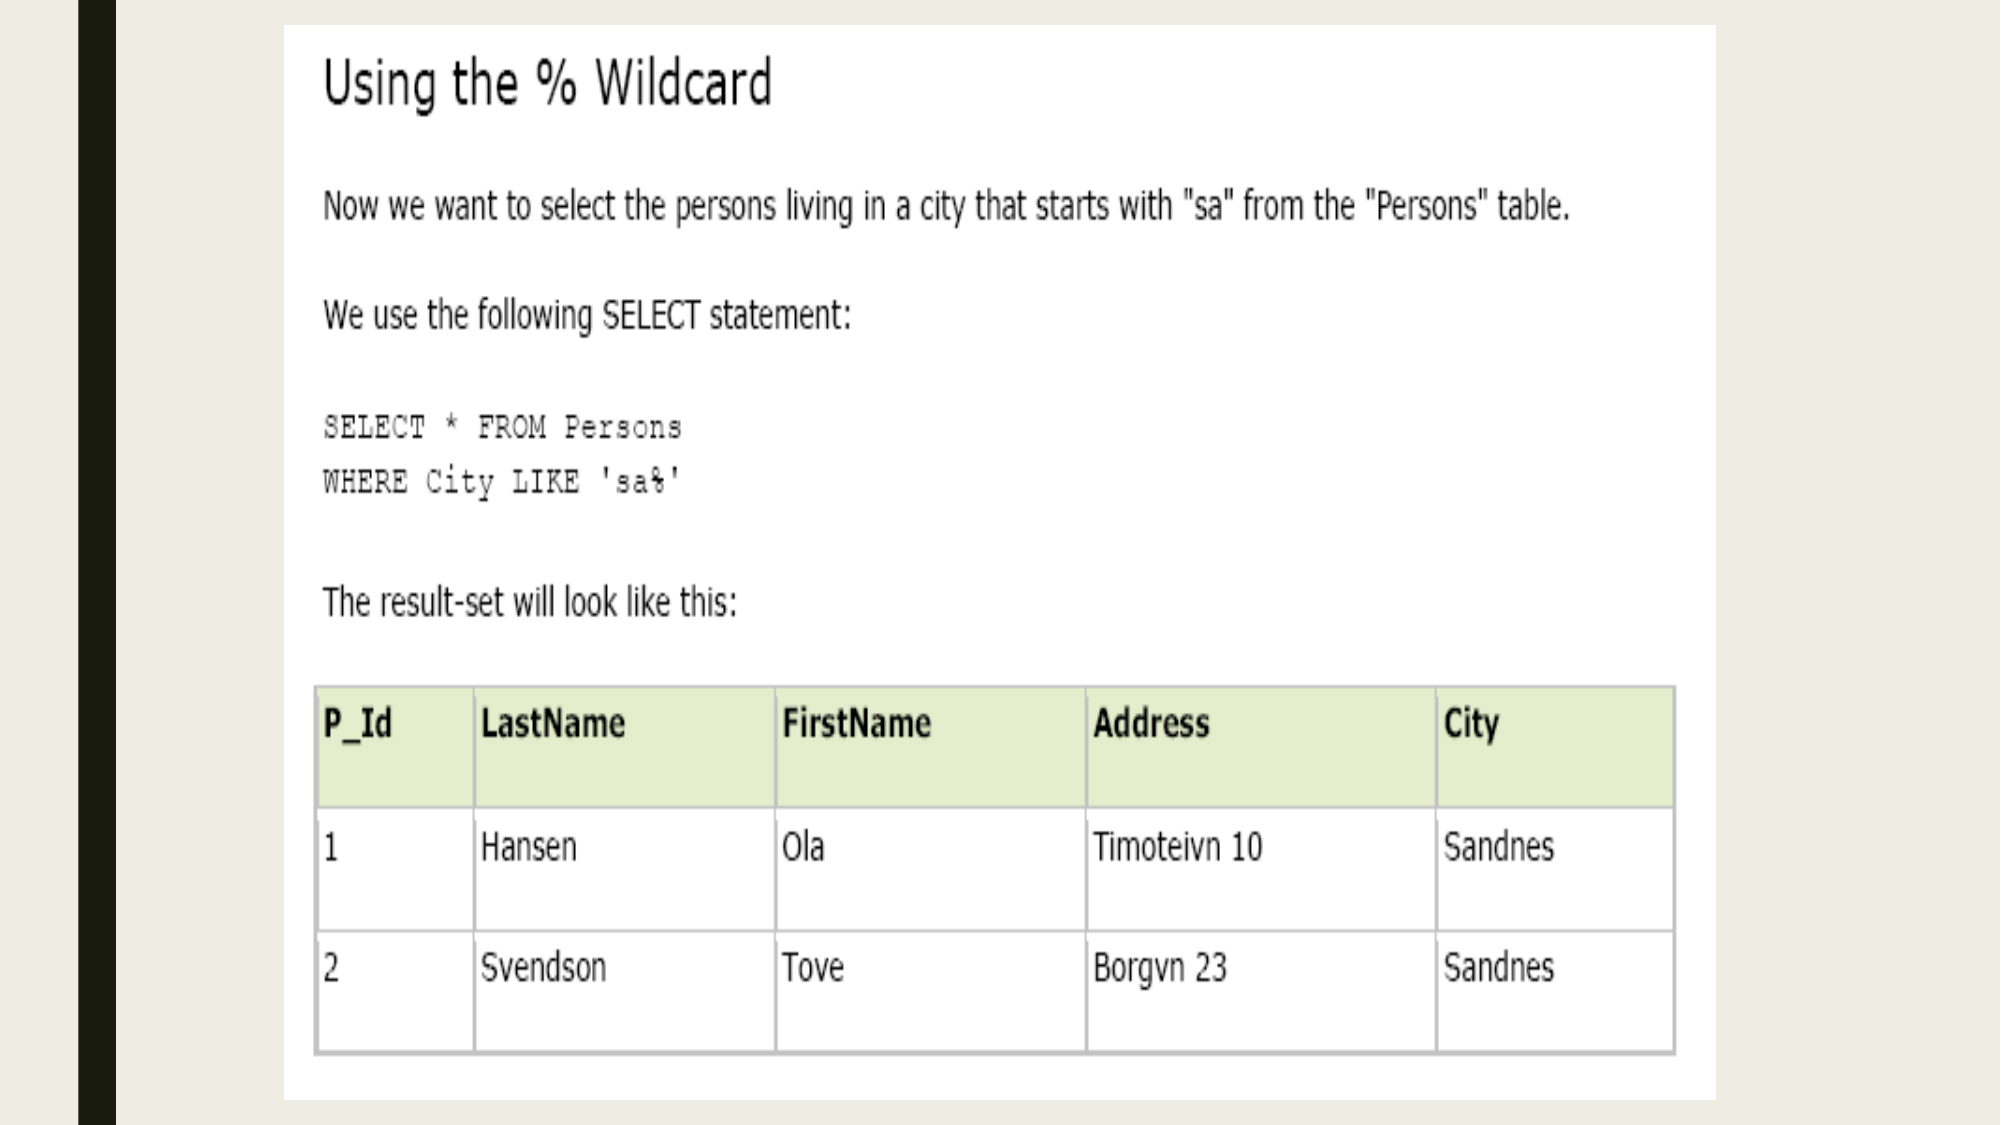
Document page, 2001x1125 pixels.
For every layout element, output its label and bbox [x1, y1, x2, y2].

picture [284, 25, 1716, 1100]
